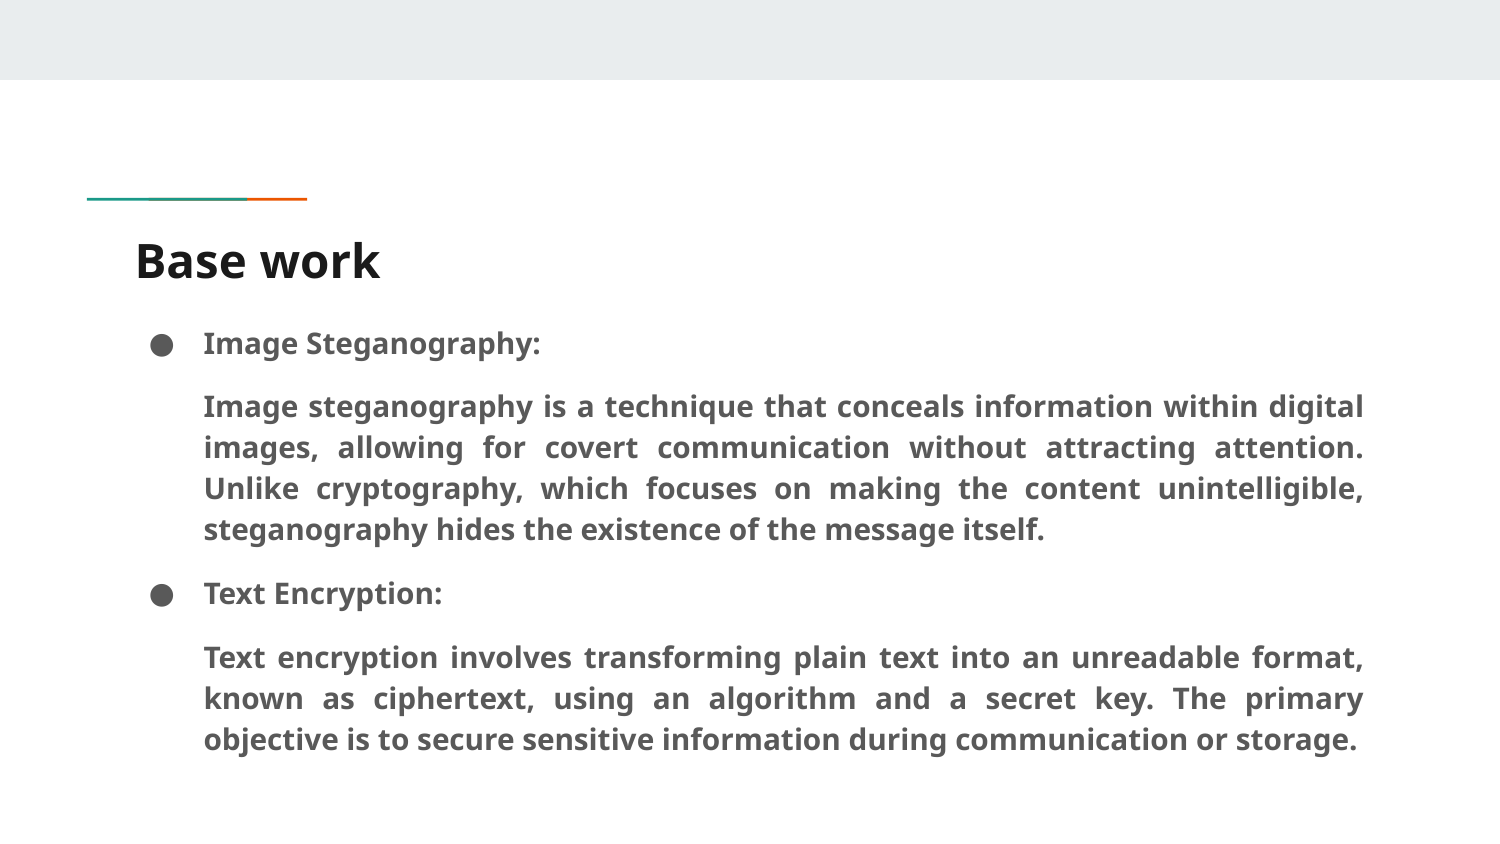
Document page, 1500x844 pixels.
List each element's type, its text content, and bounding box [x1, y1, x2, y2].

list Image Steganography: Image steganography is a technique that conceals information within digital images, allowing for covert communication without attracting attention. Unlike cryptography, which focuses on making the content unintelligible, steganography hides the existence of the message itself. Text Encryption: Text encryption involves transforming plain text into an unreadable format, known as ciphertext, using an algorithm and a secret key. The primary objective is to secure sensitive information during communication or storage. [119, 304, 1381, 790]
title Base work [119, 216, 1381, 304]
